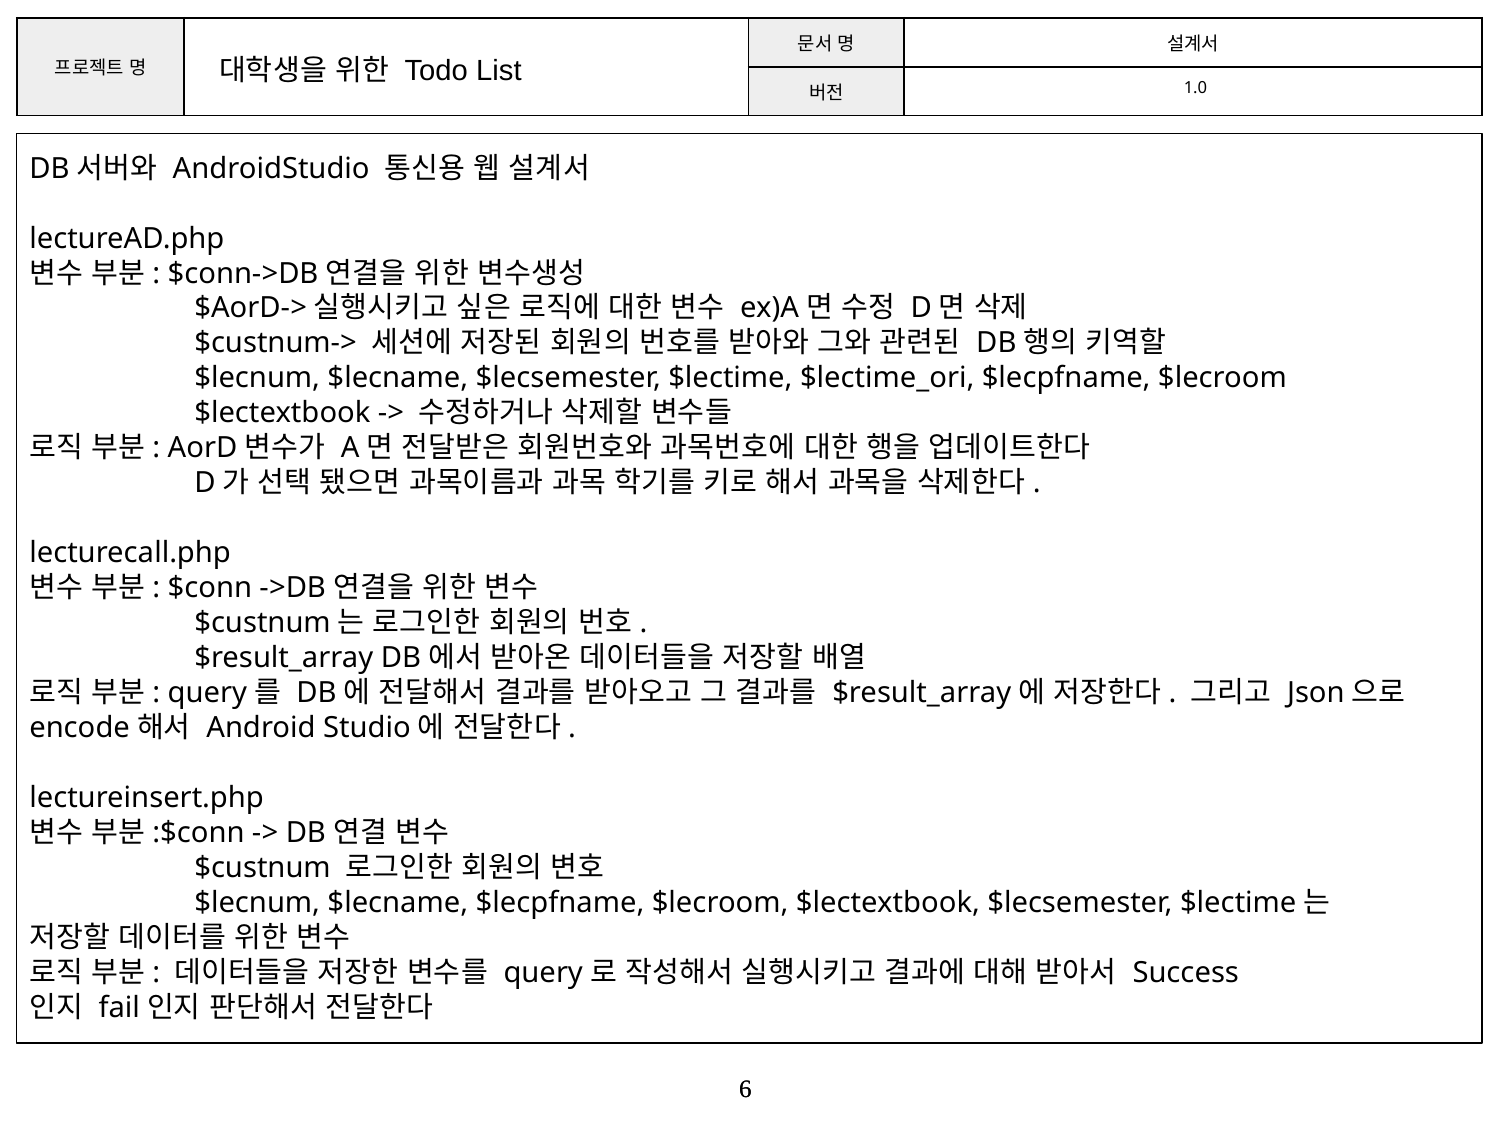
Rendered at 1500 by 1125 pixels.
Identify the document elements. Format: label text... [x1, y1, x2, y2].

text_box DB서버와 AndroidStudio 통신용 웹 설계서 lectureAD.php 변수 부분: $conn->DB연결을 위한 변수생성 $AorD->실행시키고 싶은 로직에 대한 변수 ex)A면 수정 D면 삭제 $custnum-> 세션에 저장된 회원의 번호를 받아와 그와 관련된 DB행의 키역할 $lecnum, $lecname, $lecsemester, $lectime, $lectime_ori, $lecpfname, $lecroom $lectextbook -> 수정하거나 삭제할 변수들 로직 부분: AorD변수가 A면 전달받은 회원번호와 과목번호에 대한 행을 업데이트한다 D가 선택 됐으면 과목이름과 과목 학기를 키로 해서 과목을 삭제한다. lecturecall.php 변수 부분: $conn ->DB연결을 위한 변수 $custnum는 로그인한 회원의 번호. $result_array DB에서 받아온 데이터들을 저장할 배열 로직 부분: query를 DB에 전달해서 결과를 받아오고 그 결과를 $result_array에 저장한다. 그리고 Json으로 encode해서 Android Studio에 전달한다. lectureinsert.php 변수 부분:$conn -> DB연결 변수 $custnum 로그인한 회원의 변호 $lecnum, $lecname, $lecpfname, $lecroom, $lectextbook, $lecsemester, $lectime는 저장할 데이터를 위한 변수 로직 부분: 데이터들을 저장한 변수를 query로 작성해서 실행시키고 결과에 대해 받아서 Success 인지 fail인지 판단해서 전달한다 [14, 141, 1481, 1066]
text_box 1.0 [1167, 68, 1240, 106]
text_box 대학생을 위한 Todo List [204, 44, 745, 95]
